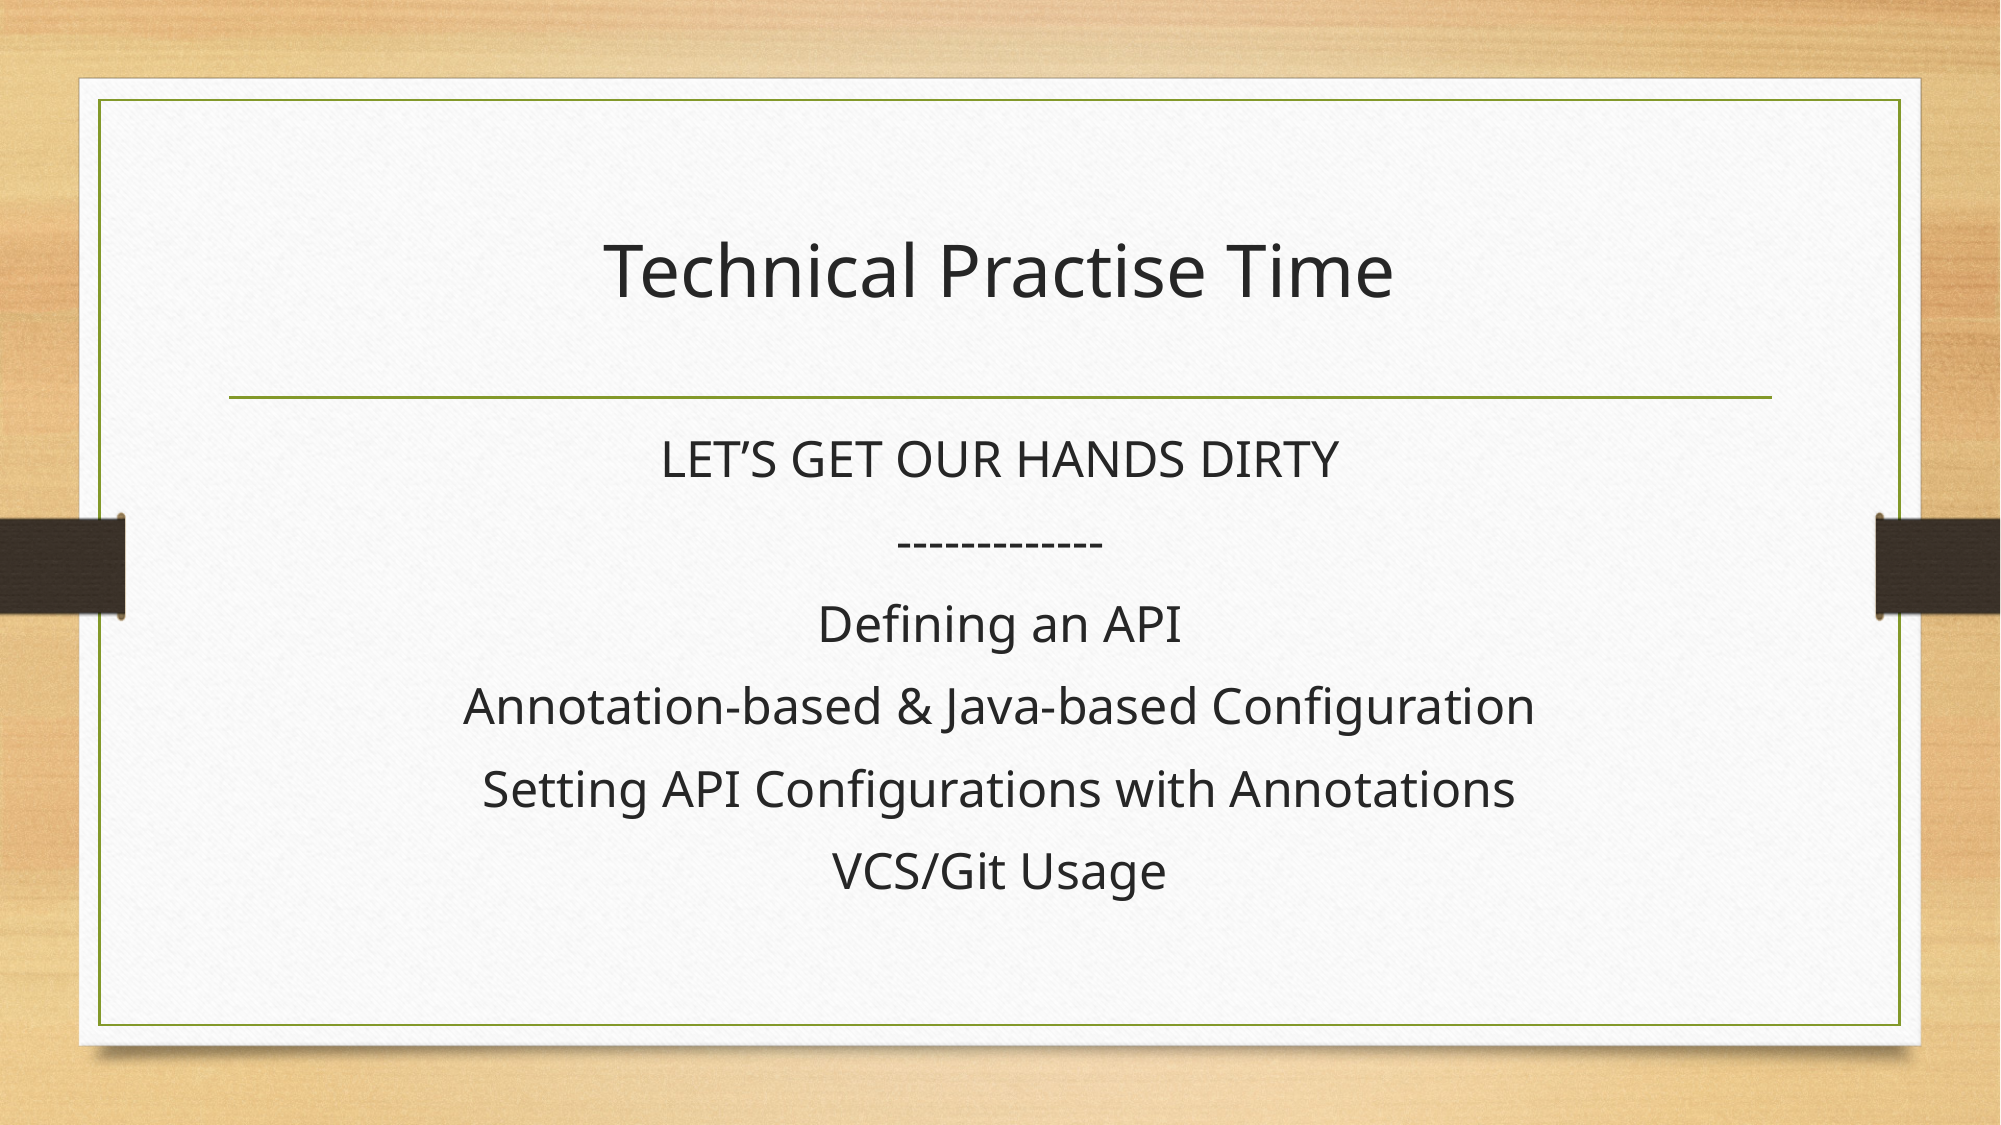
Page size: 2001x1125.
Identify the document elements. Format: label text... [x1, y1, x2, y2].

picture [0, 0, 2001, 1125]
list LET’S GET OUR HANDS DIRTY ------------- Defining an API Annotation-based & Java-based Configuration Setting API Configurations with Annotations VCS/Git Usage [212, 419, 1788, 964]
title Technical Practise Time [212, 161, 1788, 375]
